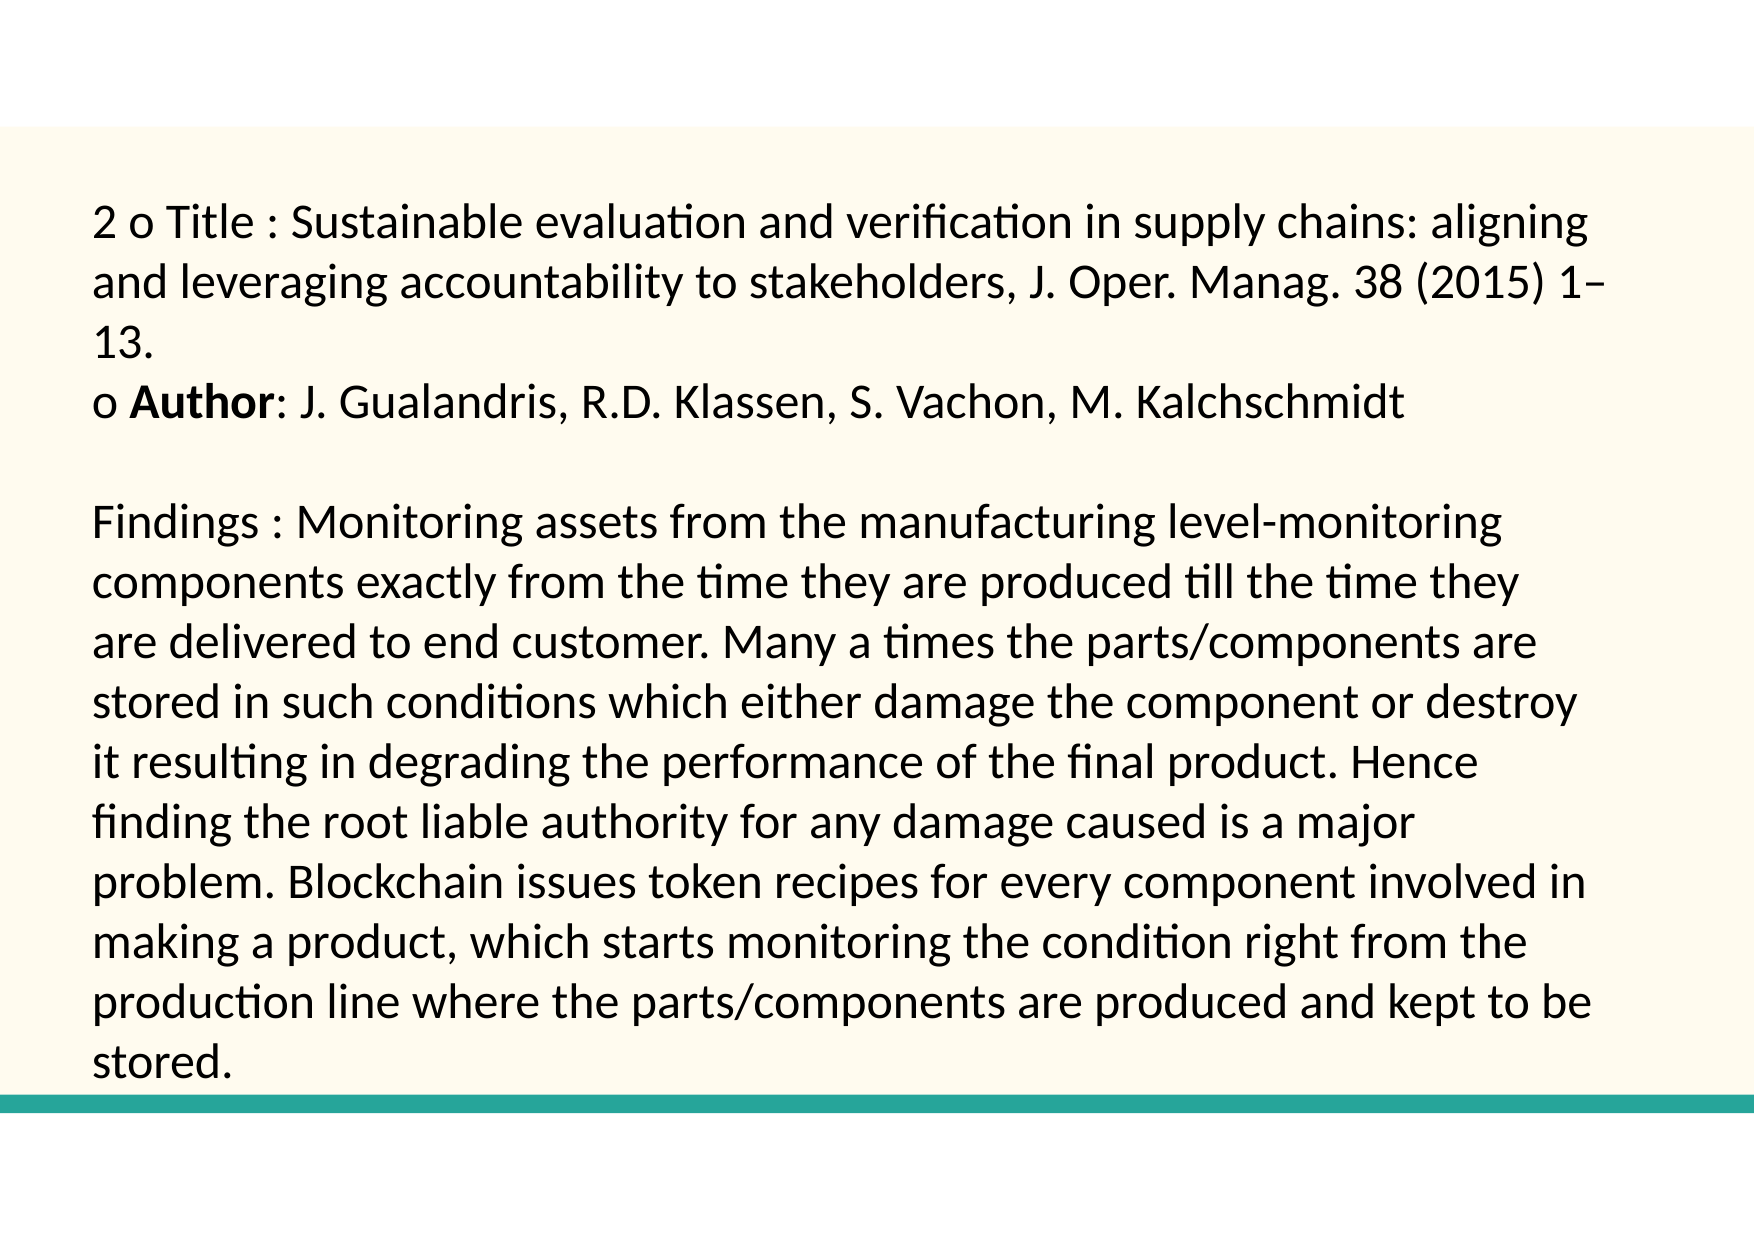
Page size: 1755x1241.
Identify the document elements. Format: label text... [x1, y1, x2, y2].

text_box 2 o Title : Sustainable evaluation and verification in supply chains: aligning and leveraging accountability to stakeholders, J. Oper. Manag. 38 (2015) 1–13. o Author: J. Gualandris, R.D. Klassen, S. Vachon, M. Kalchschmidt Findings : Monitoring assets from the manufacturing level-monitoring components exactly from the time they are produced till the time they are delivered to end customer. Many a times the parts/components are stored in such conditions which either damage the component or destroy it resulting in degrading the performance of the final product. Hence finding the root liable authority for any damage caused is a major problem. Blockchain issues token recipes for every component involved in making a product, which starts monitoring the condition right from the production line where the parts/components are produced and kept to be stored. [77, 181, 1652, 1096]
